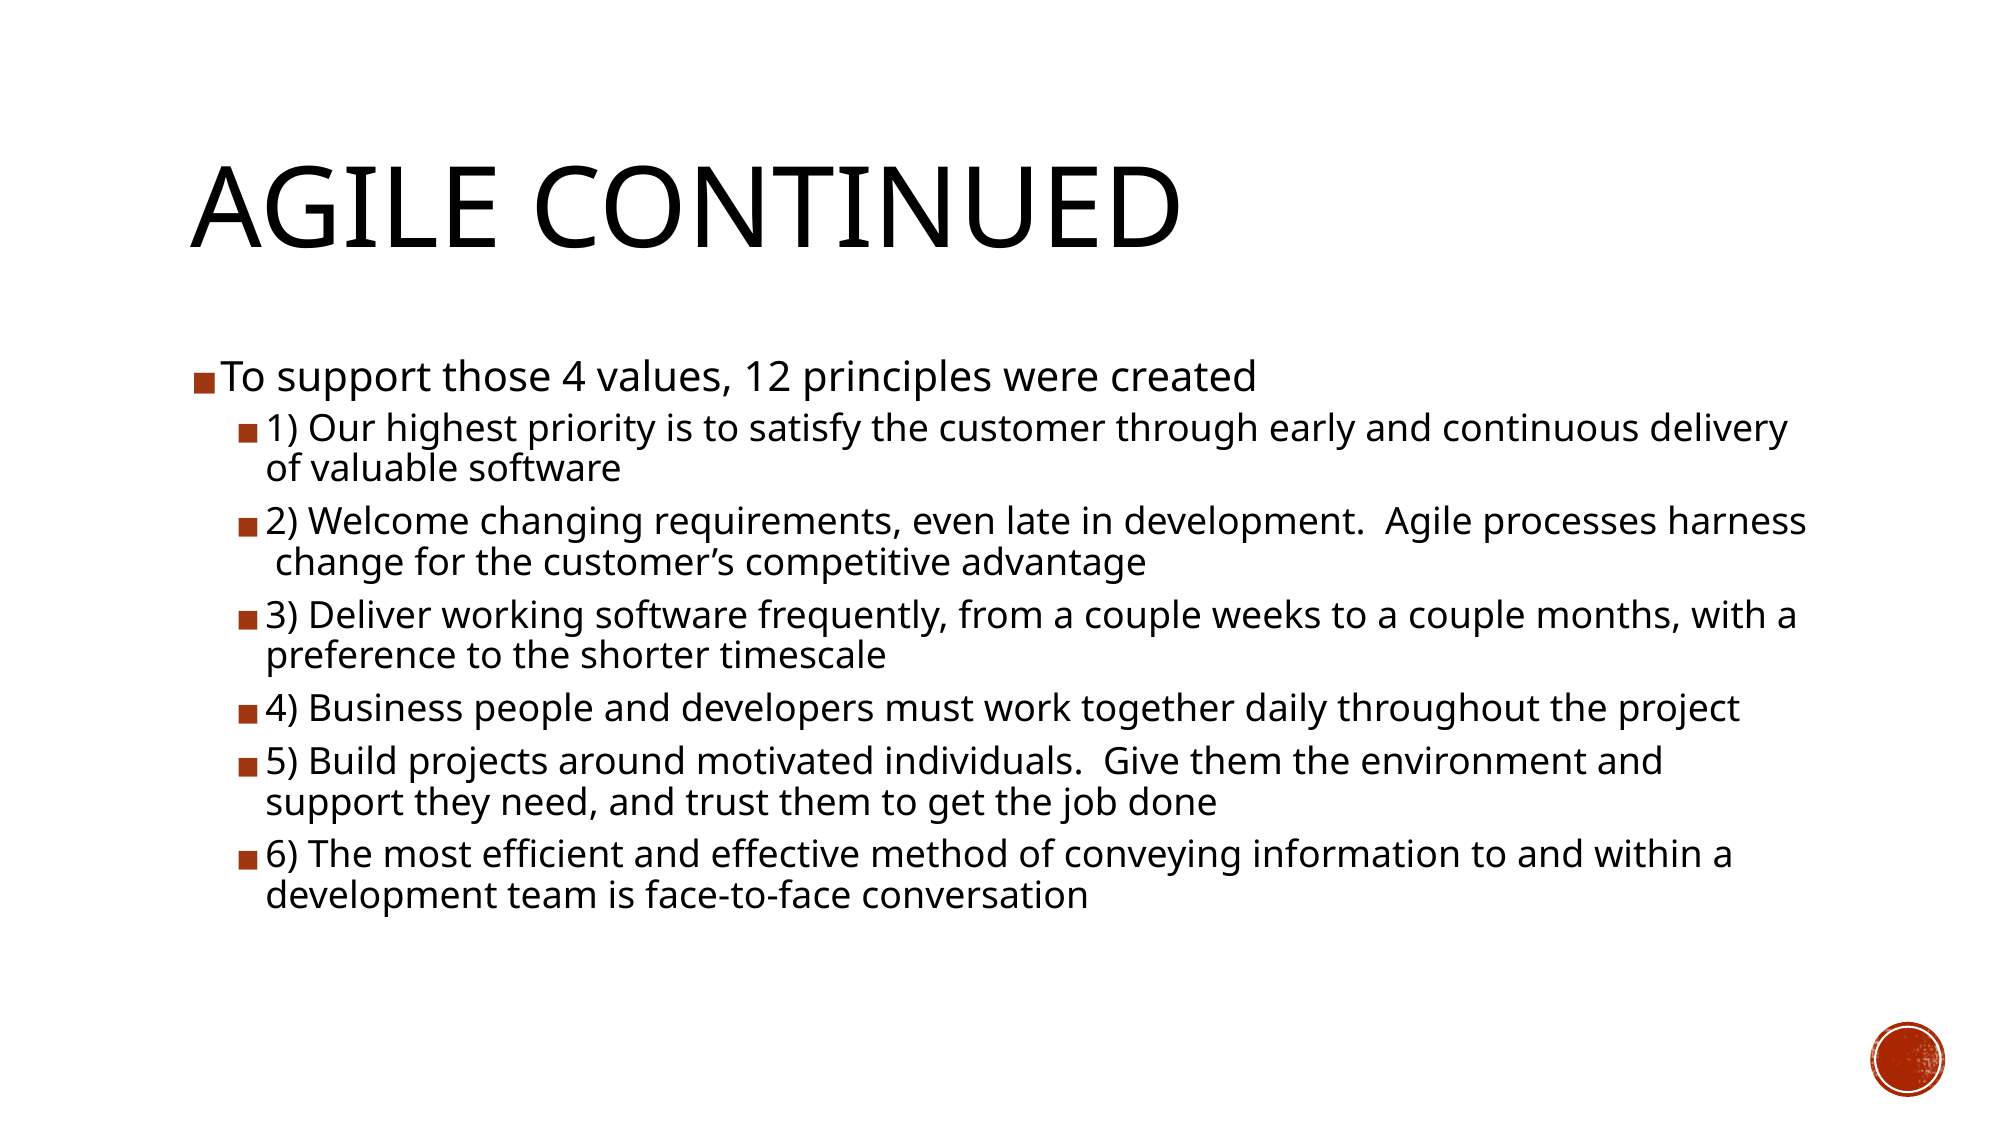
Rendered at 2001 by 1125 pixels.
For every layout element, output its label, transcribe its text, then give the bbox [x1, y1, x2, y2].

title AGILE CONTINUED [175, 79, 1826, 344]
picture [1870, 1021, 1946, 1097]
list To support those 4 values, 12 principles were created 1) Our highest priority is to satisfy the customer through early and continuous delivery of valuable software 2) Welcome changing requirements, even late in development. Agile processes harness change for the customer’s competitive advantage 3) Deliver working software frequently, from a couple weeks to a couple months, with a preference to the shorter timescale 4) Business people and developers must work together daily throughout the project 5) Build projects around motivated individuals. Give them the environment and support they need, and trust them to get the job done 6) The most efficient and effective method of conveying information to and within a development team is face-to-face conversation [175, 348, 1826, 1013]
